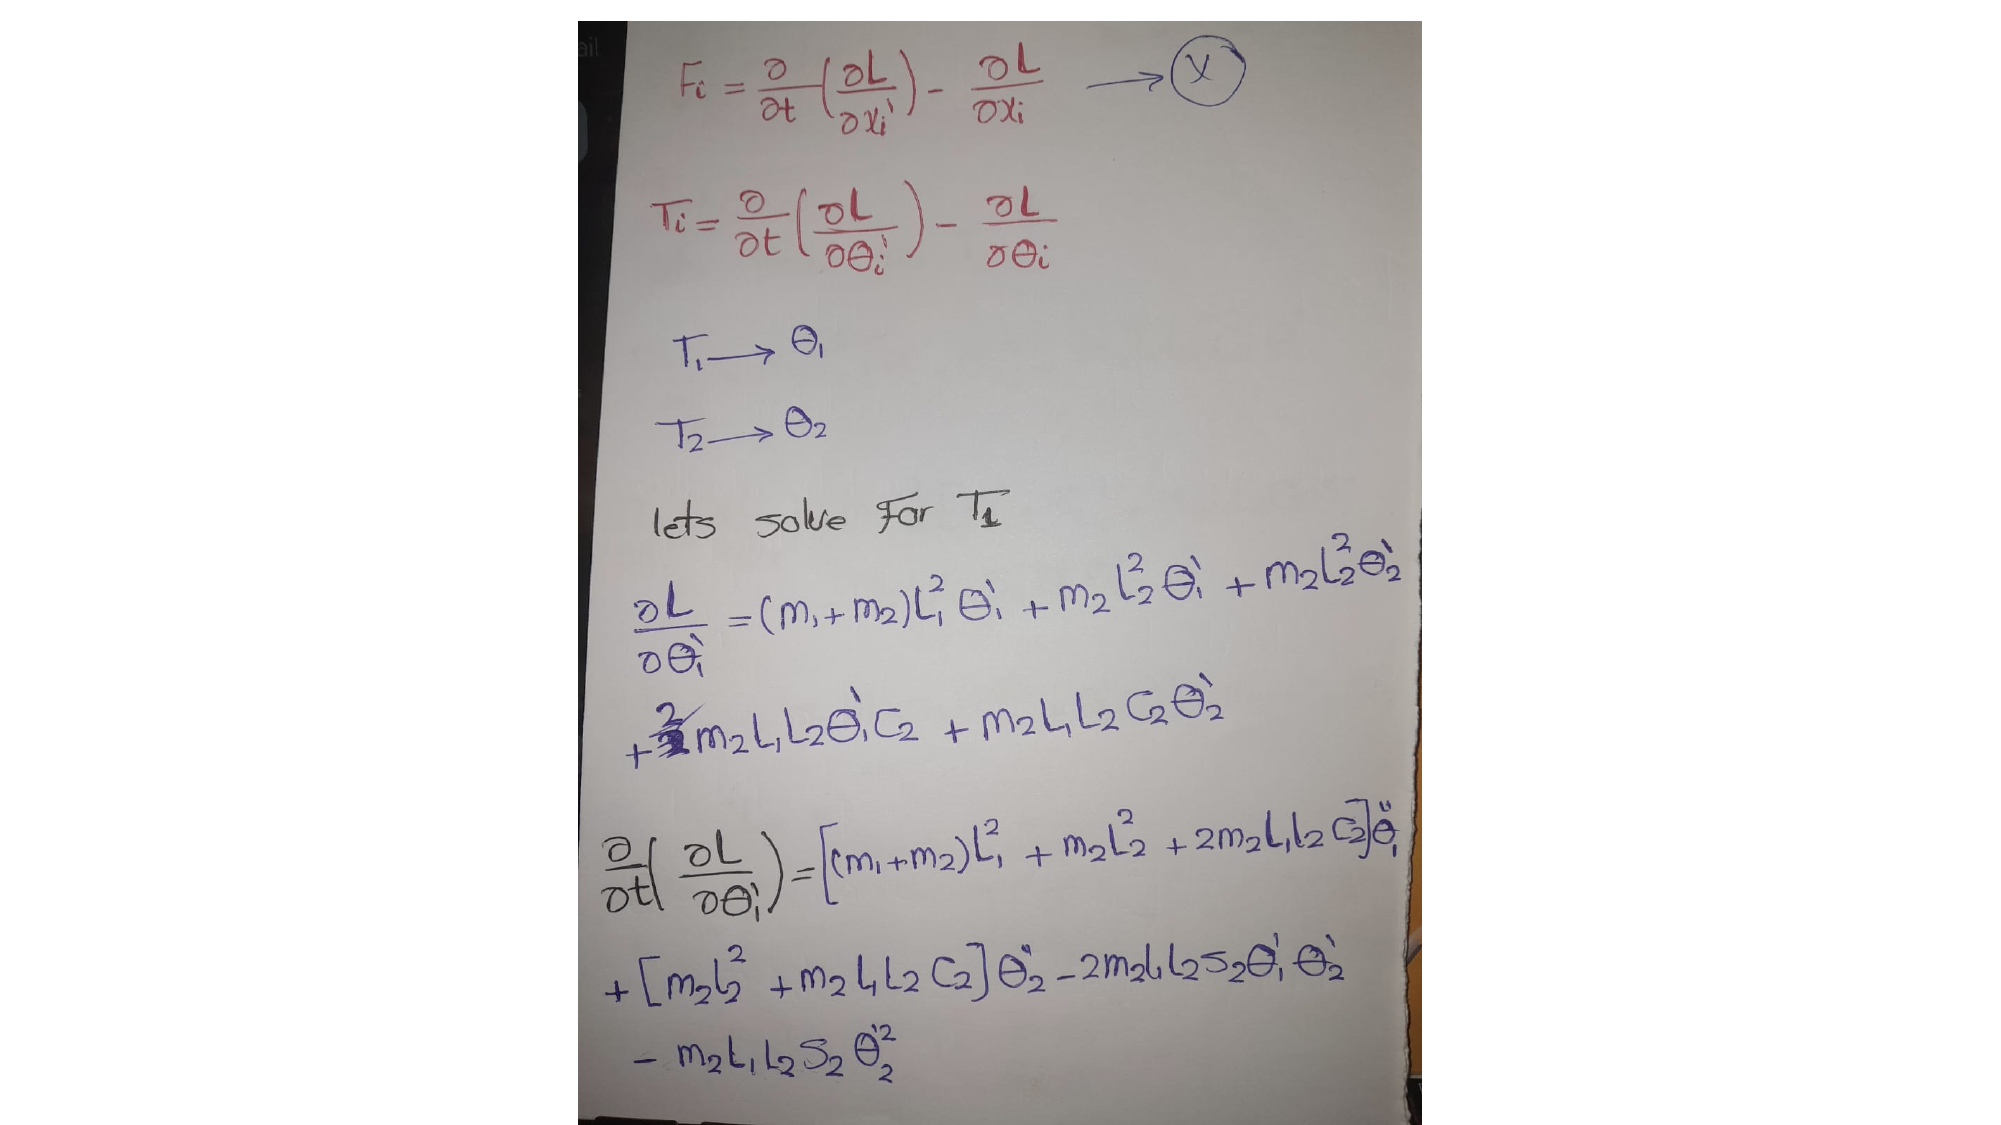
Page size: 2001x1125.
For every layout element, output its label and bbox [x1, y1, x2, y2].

picture [578, 21, 1422, 1125]
